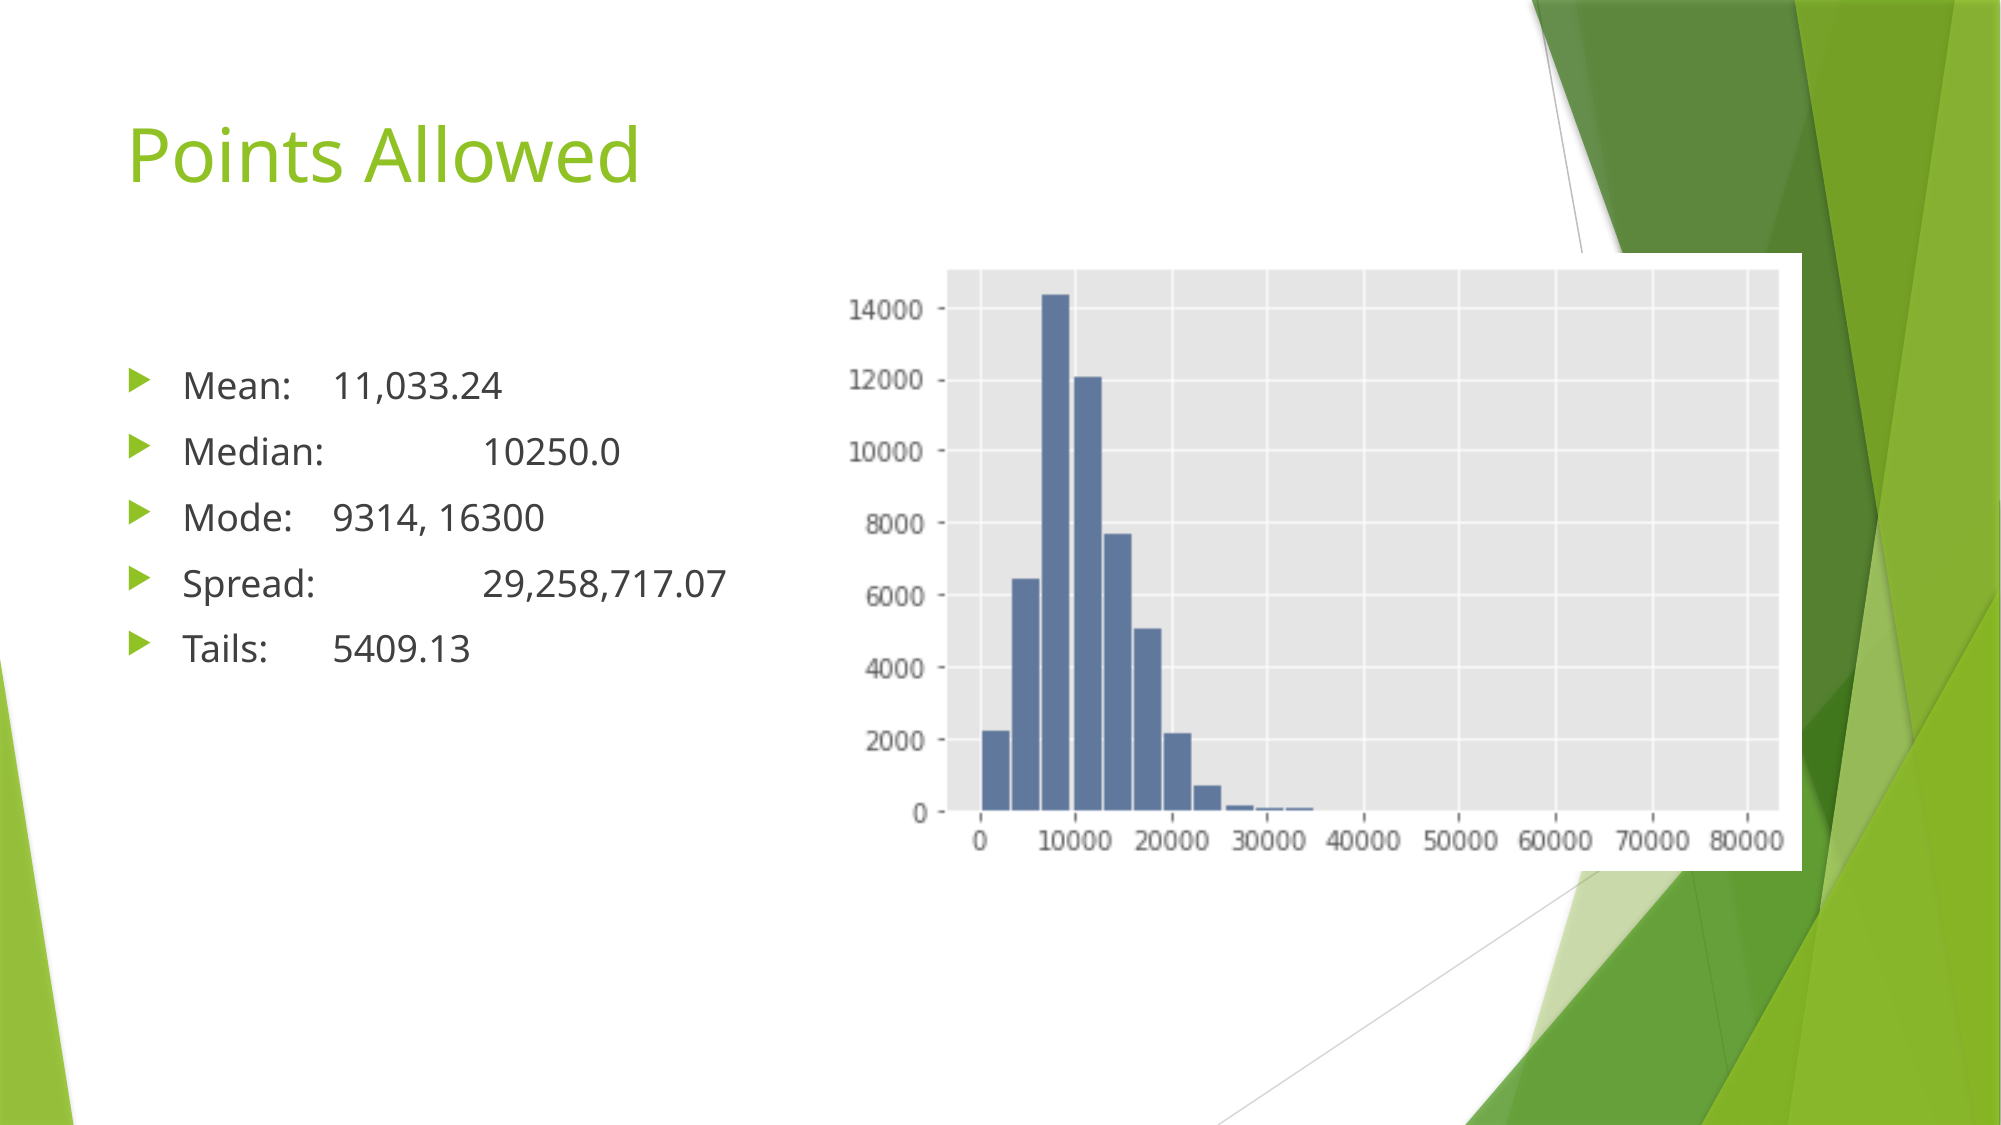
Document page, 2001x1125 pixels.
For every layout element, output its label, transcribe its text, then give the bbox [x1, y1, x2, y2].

picture [830, 253, 1803, 872]
list Mean: 11,033.24 Median: 10250.0 Mode: 9314, 16300 Spread: 29,258,717.07 Tails: 5409.13 [111, 354, 1522, 992]
title Points Allowed [111, 99, 1522, 317]
